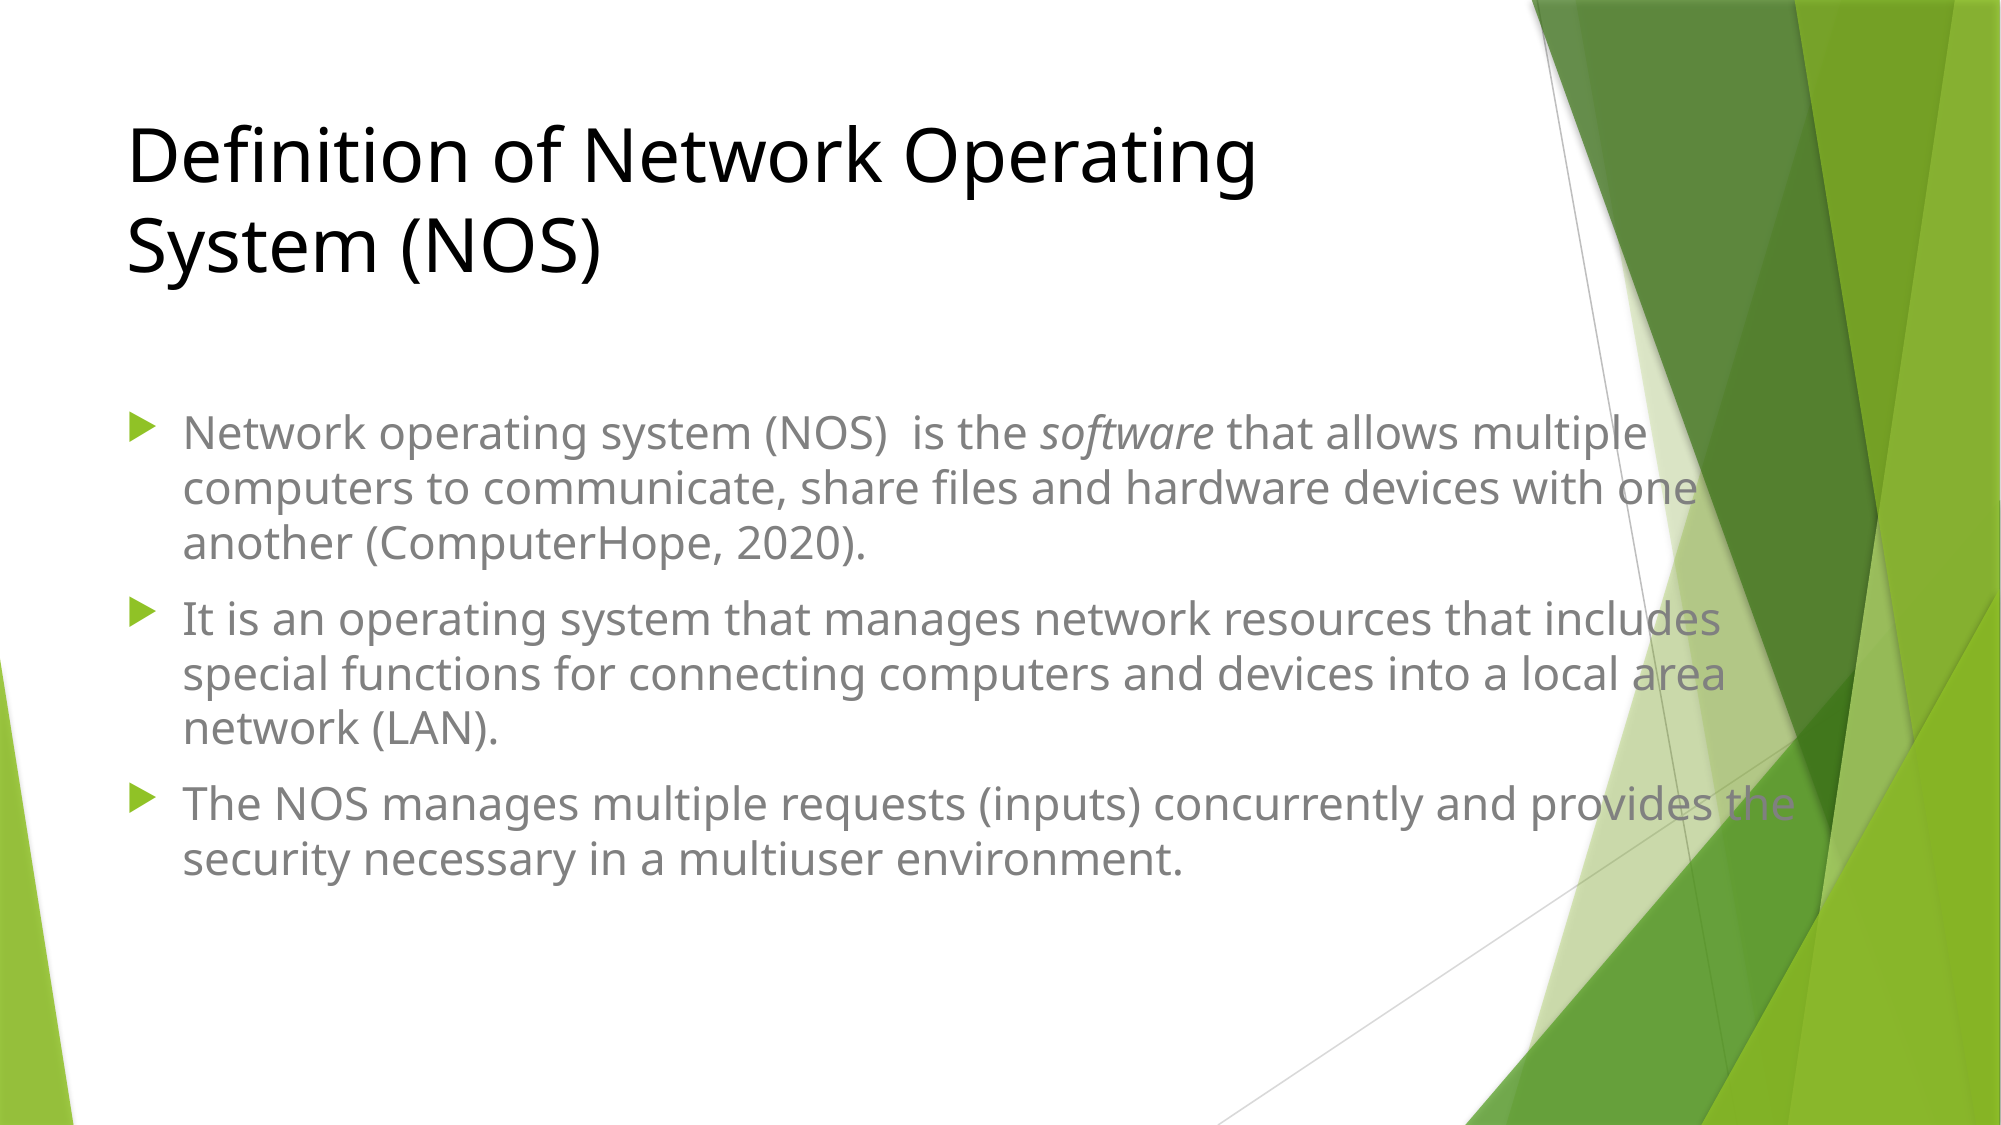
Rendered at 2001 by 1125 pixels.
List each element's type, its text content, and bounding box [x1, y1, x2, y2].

list Network operating system (NOS) is the software that allows multiple computers to communicate, share files and hardware devices with one another (ComputerHope, 2020). It is an operating system that manages network resources that includes special functions for connecting computers and devices into a local area network (LAN). The NOS manages multiple requests (inputs) concurrently and provides the security necessary in a multiuser environment. [111, 303, 1819, 929]
title Definition of Network Operating System (NOS) [111, 99, 1522, 303]
